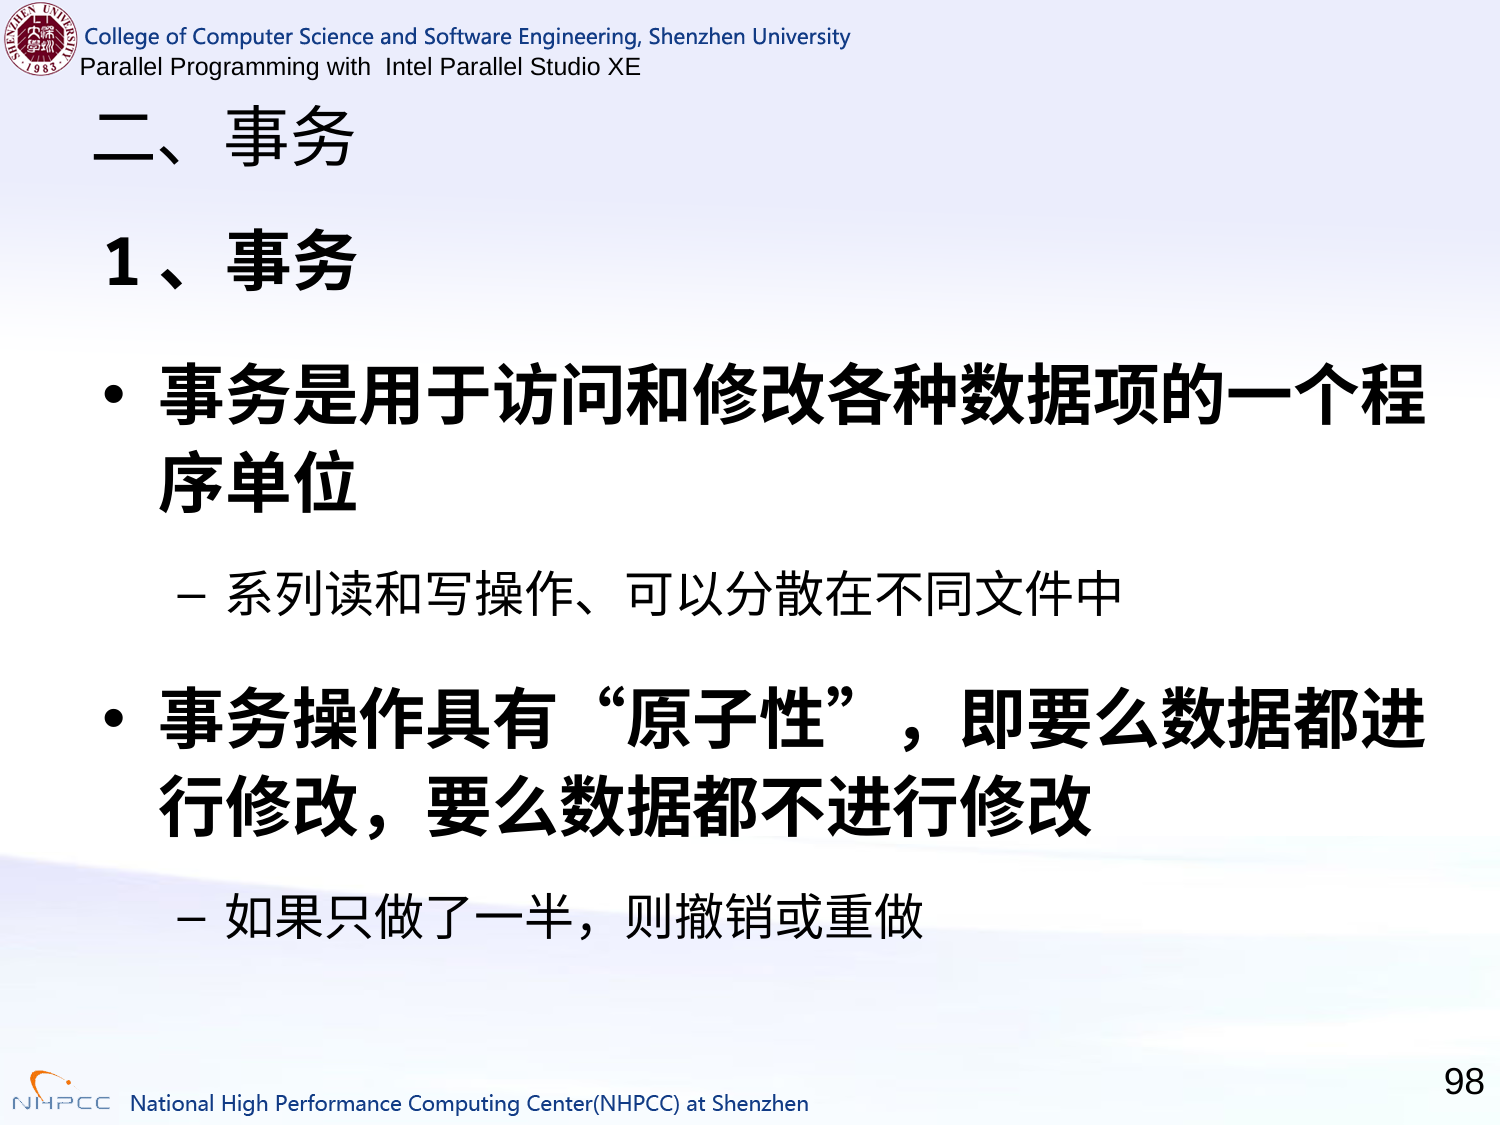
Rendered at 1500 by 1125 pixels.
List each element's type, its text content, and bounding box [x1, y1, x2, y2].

title 二、事务 [75, 78, 1150, 191]
picture [0, 0, 1500, 1125]
list 1、事务 事务是用于访问和修改各种数据项的一个程序单位 系列读和写操作、可以分散在不同文件中 事务操作具有“原子性”，即要么数据都进行修改，要么数据都不进行修改 如果只做了一半，则撤销或重做 [87, 203, 1463, 1071]
text_box 98 [1364, 1049, 1500, 1110]
